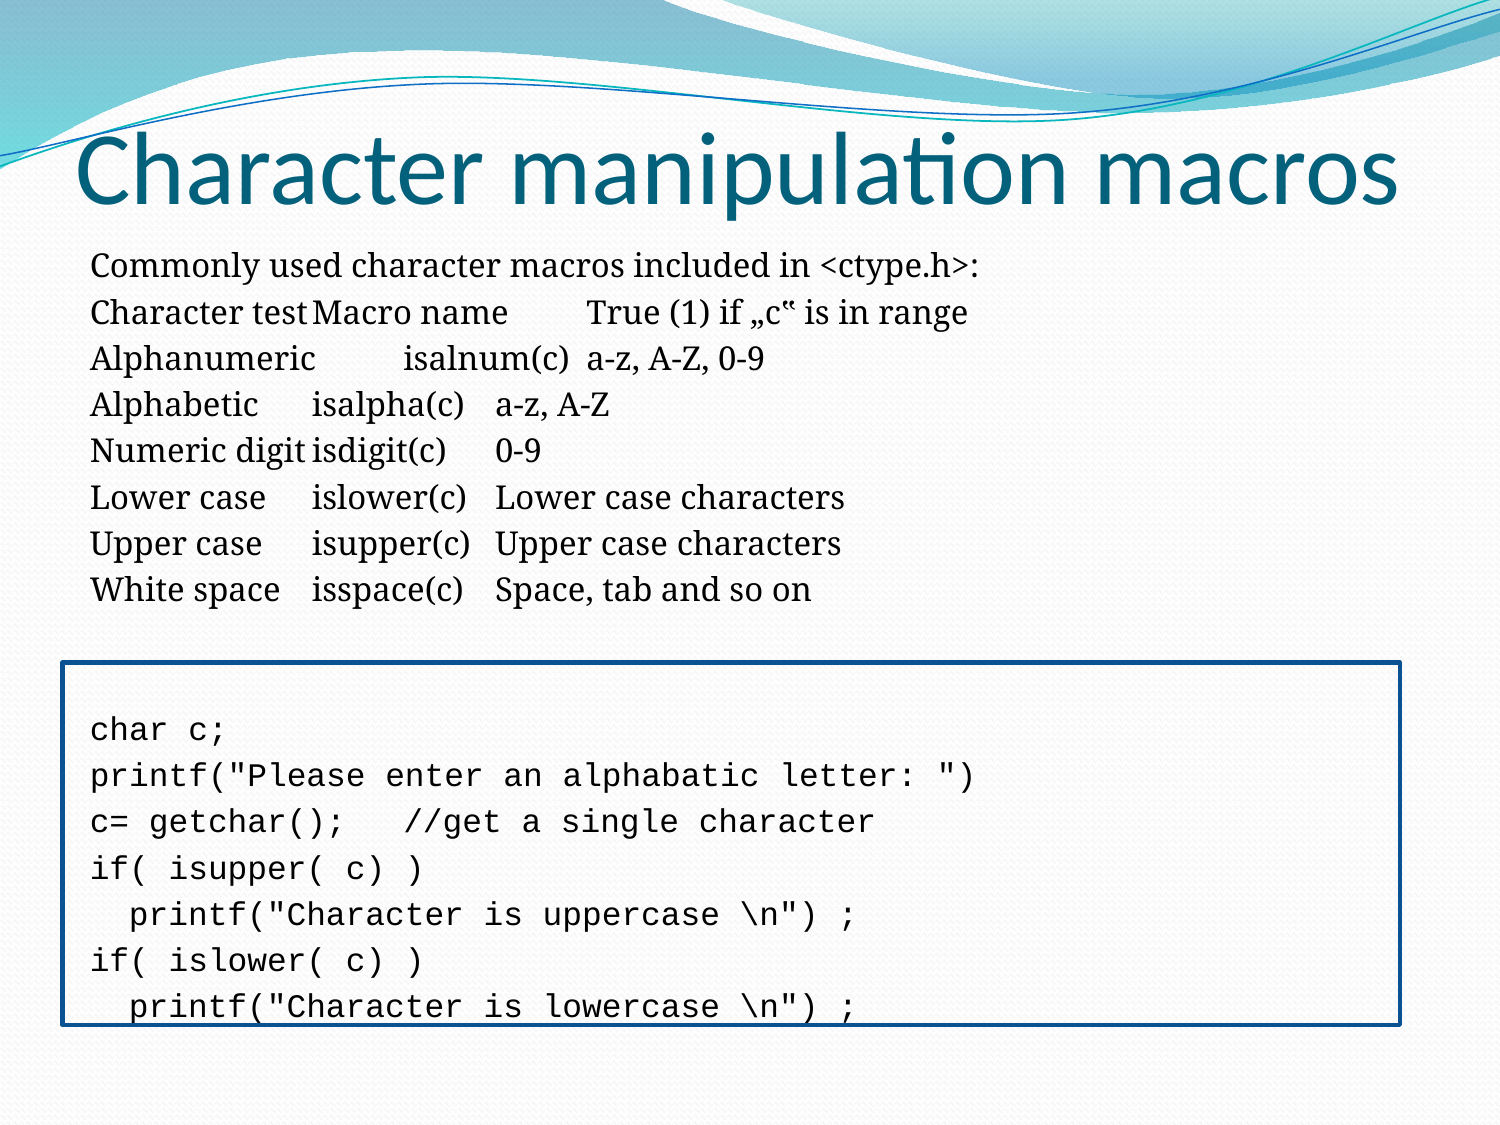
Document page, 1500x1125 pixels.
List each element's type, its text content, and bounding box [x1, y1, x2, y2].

title Character manipulation macros [75, 37, 1425, 225]
text_box [60, 660, 1402, 1027]
list Commonly used character macros included in <ctype.h>: Character test Macro name True (1) if „c‟ is in range Alphanumeric isalnum(c) a-z, A-Z, 0-9 Alphabetic isalpha(c) a-z, A-Z Numeric digit isdigit(c) 0-9 Lower case islower(c) Lower case characters Upper case isupper(c) Upper case characters White space isspace(c) Space, tab and so on char c; printf("Please enter an alphabatic letter: ") c= getchar(); //get a single character if( isupper( c) ) printf("Character is uppercase \n") ; if( islower( c) ) printf("Character is lowercase \n") ; [75, 237, 1425, 1038]
